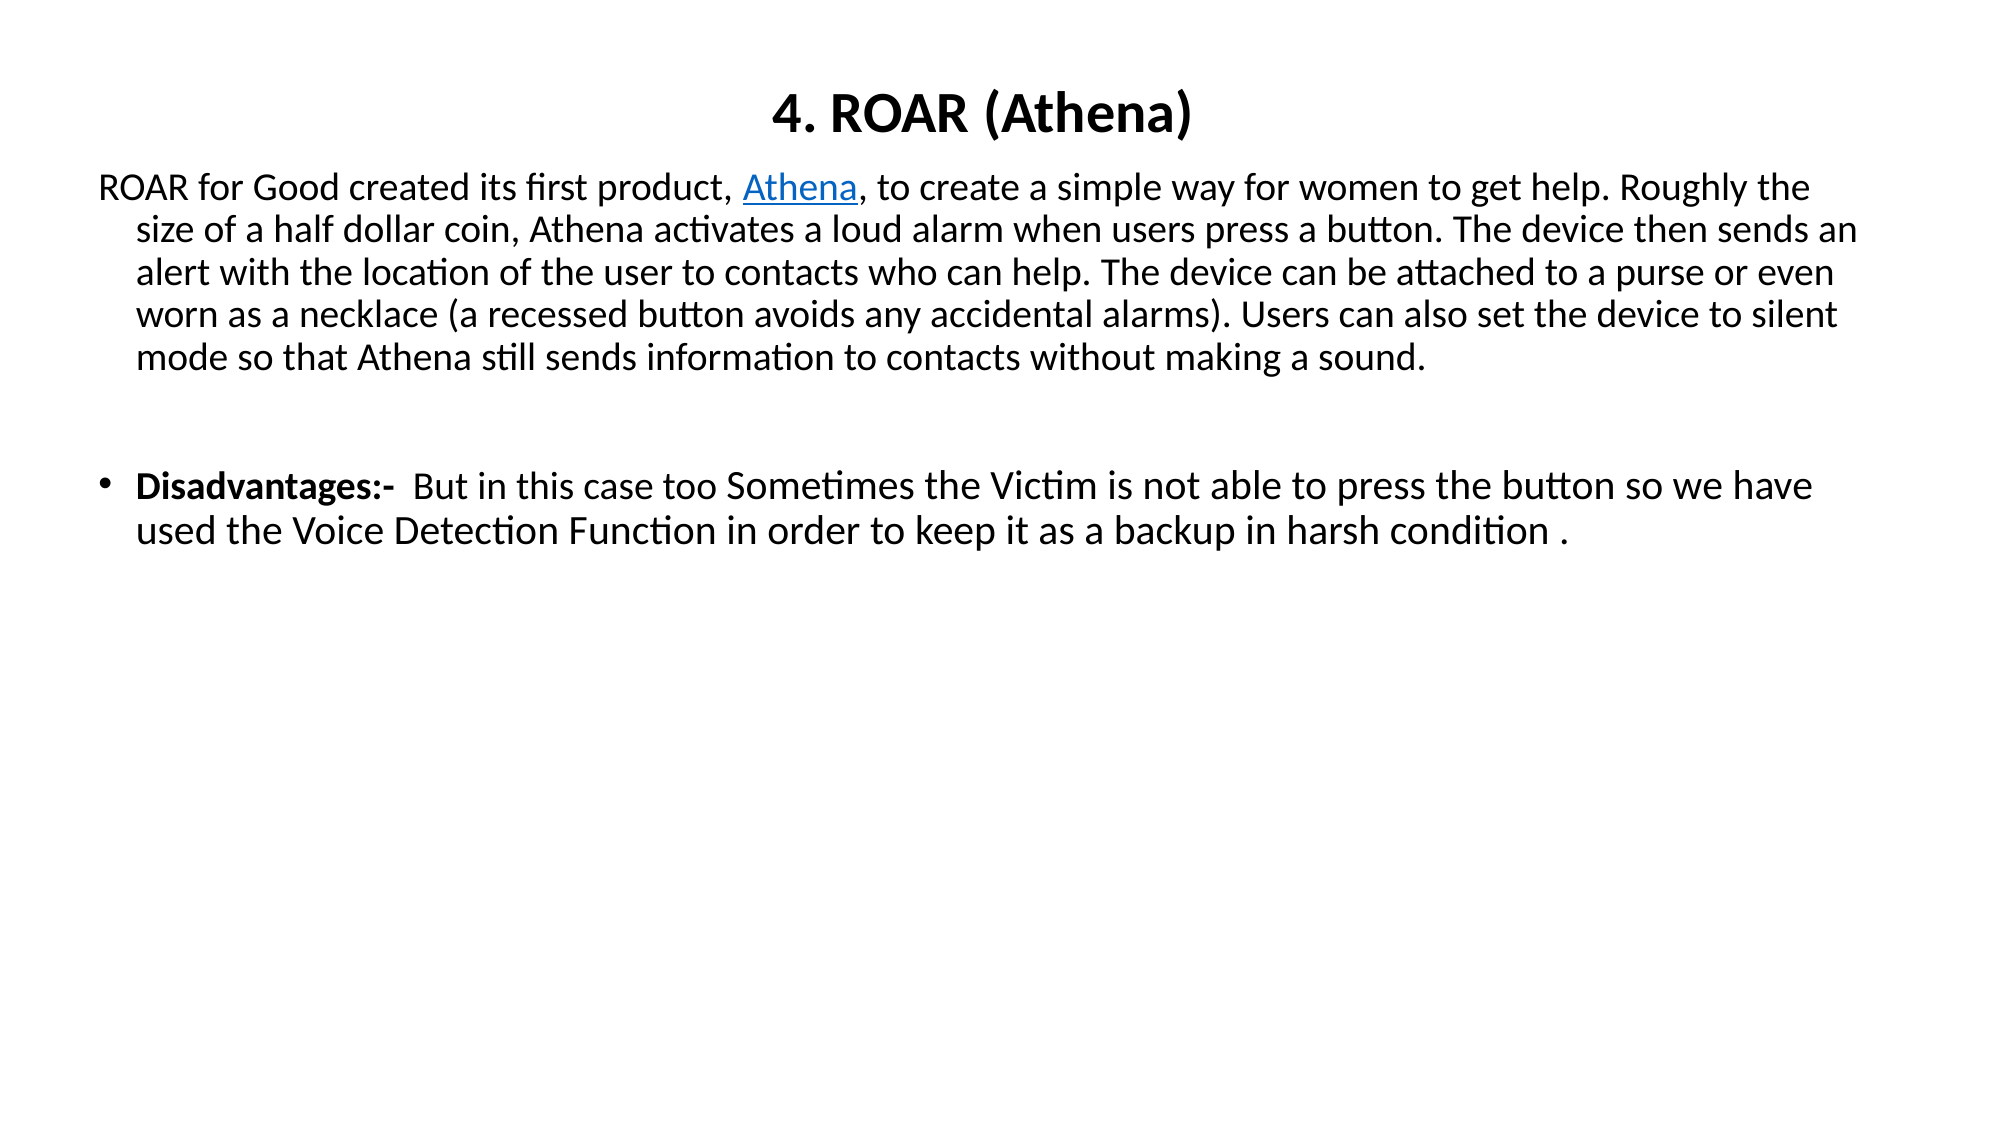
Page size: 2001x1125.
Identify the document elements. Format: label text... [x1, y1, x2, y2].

list 4. ROAR (Athena) ROAR for Good created its first product, Athena, to create a simple way for women to get help. Roughly the size of a half dollar coin, Athena activates a loud alarm when users press a button. The device then sends an alert with the location of the user to contacts who can help. The device can be attached to a purse or even worn as a necklace (a recessed button avoids any accidental alarms). Users can also set the device to silent mode so that Athena still sends information to contacts without making a sound. Disadvantages:- But in this case too Sometimes the Victim is not able to press the button so we have used the Voice Detection Function in order to keep it as a backup in harsh condition . [83, 75, 1884, 1005]
